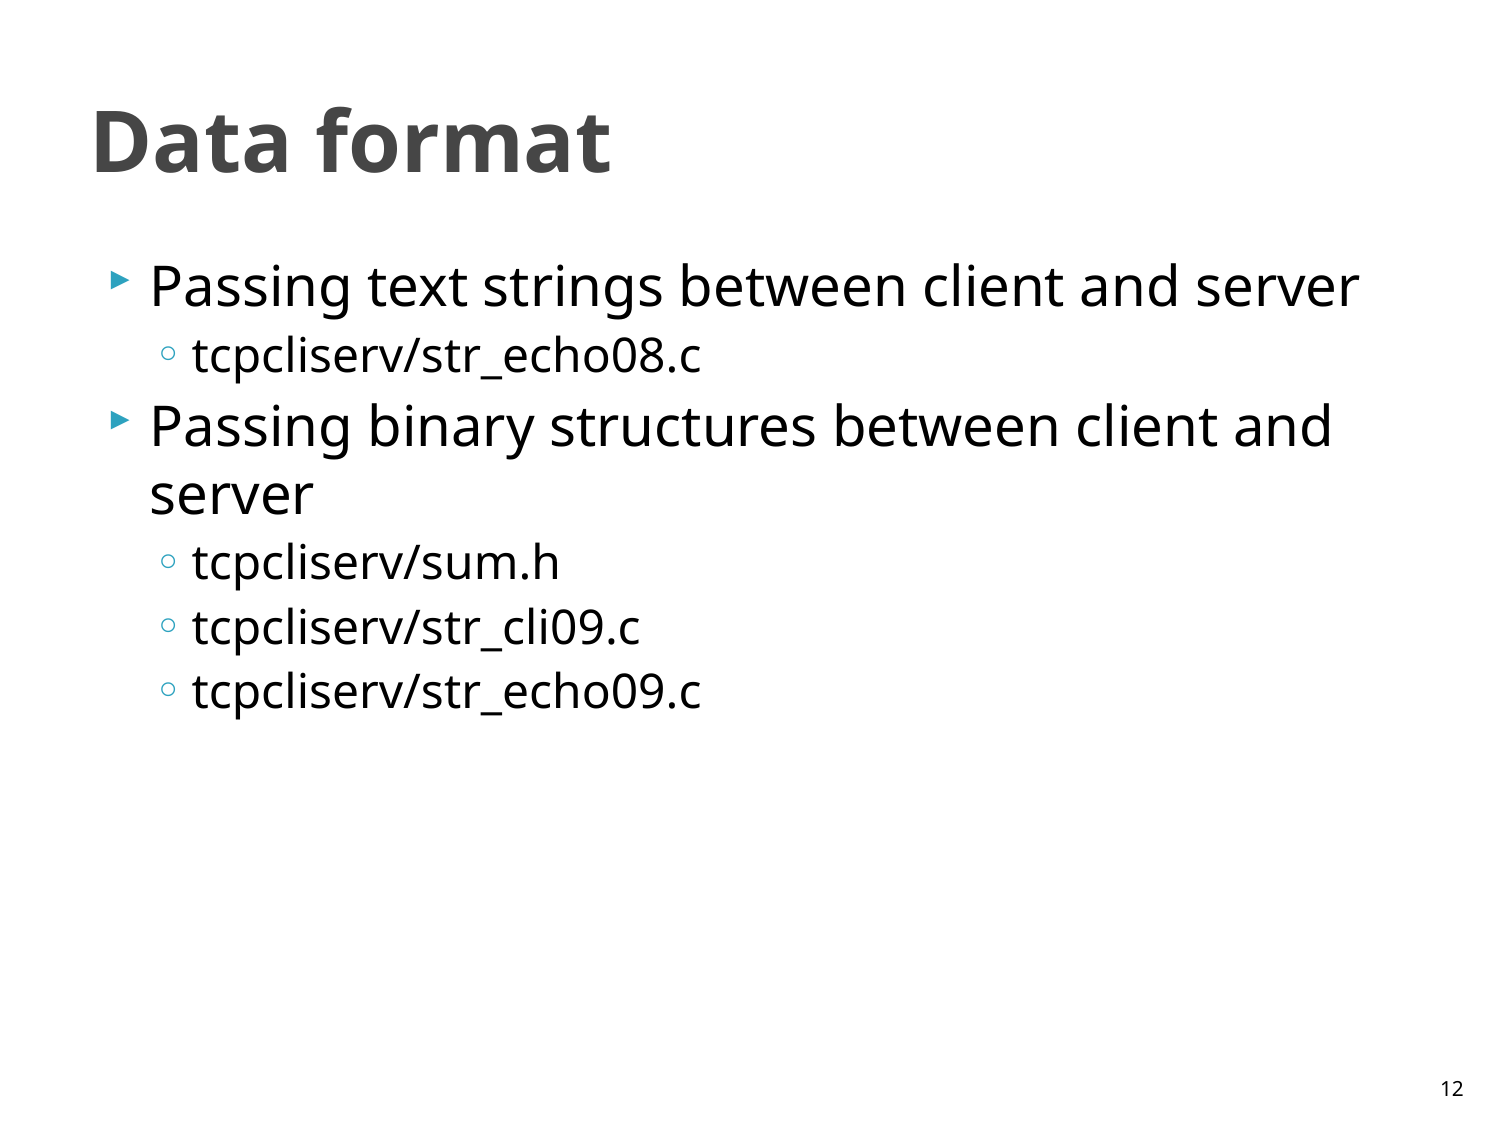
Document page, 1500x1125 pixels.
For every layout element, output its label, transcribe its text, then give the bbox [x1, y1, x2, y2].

slide_number 12 [1418, 1051, 1479, 1112]
list Passing text strings between client and server tcpcliserv/str_echo08.c Passing binary structures between client and server tcpcliserv/sum.h tcpcliserv/str_cli09.c tcpcliserv/str_echo09.c [75, 243, 1425, 986]
title Data format [75, 45, 1425, 233]
